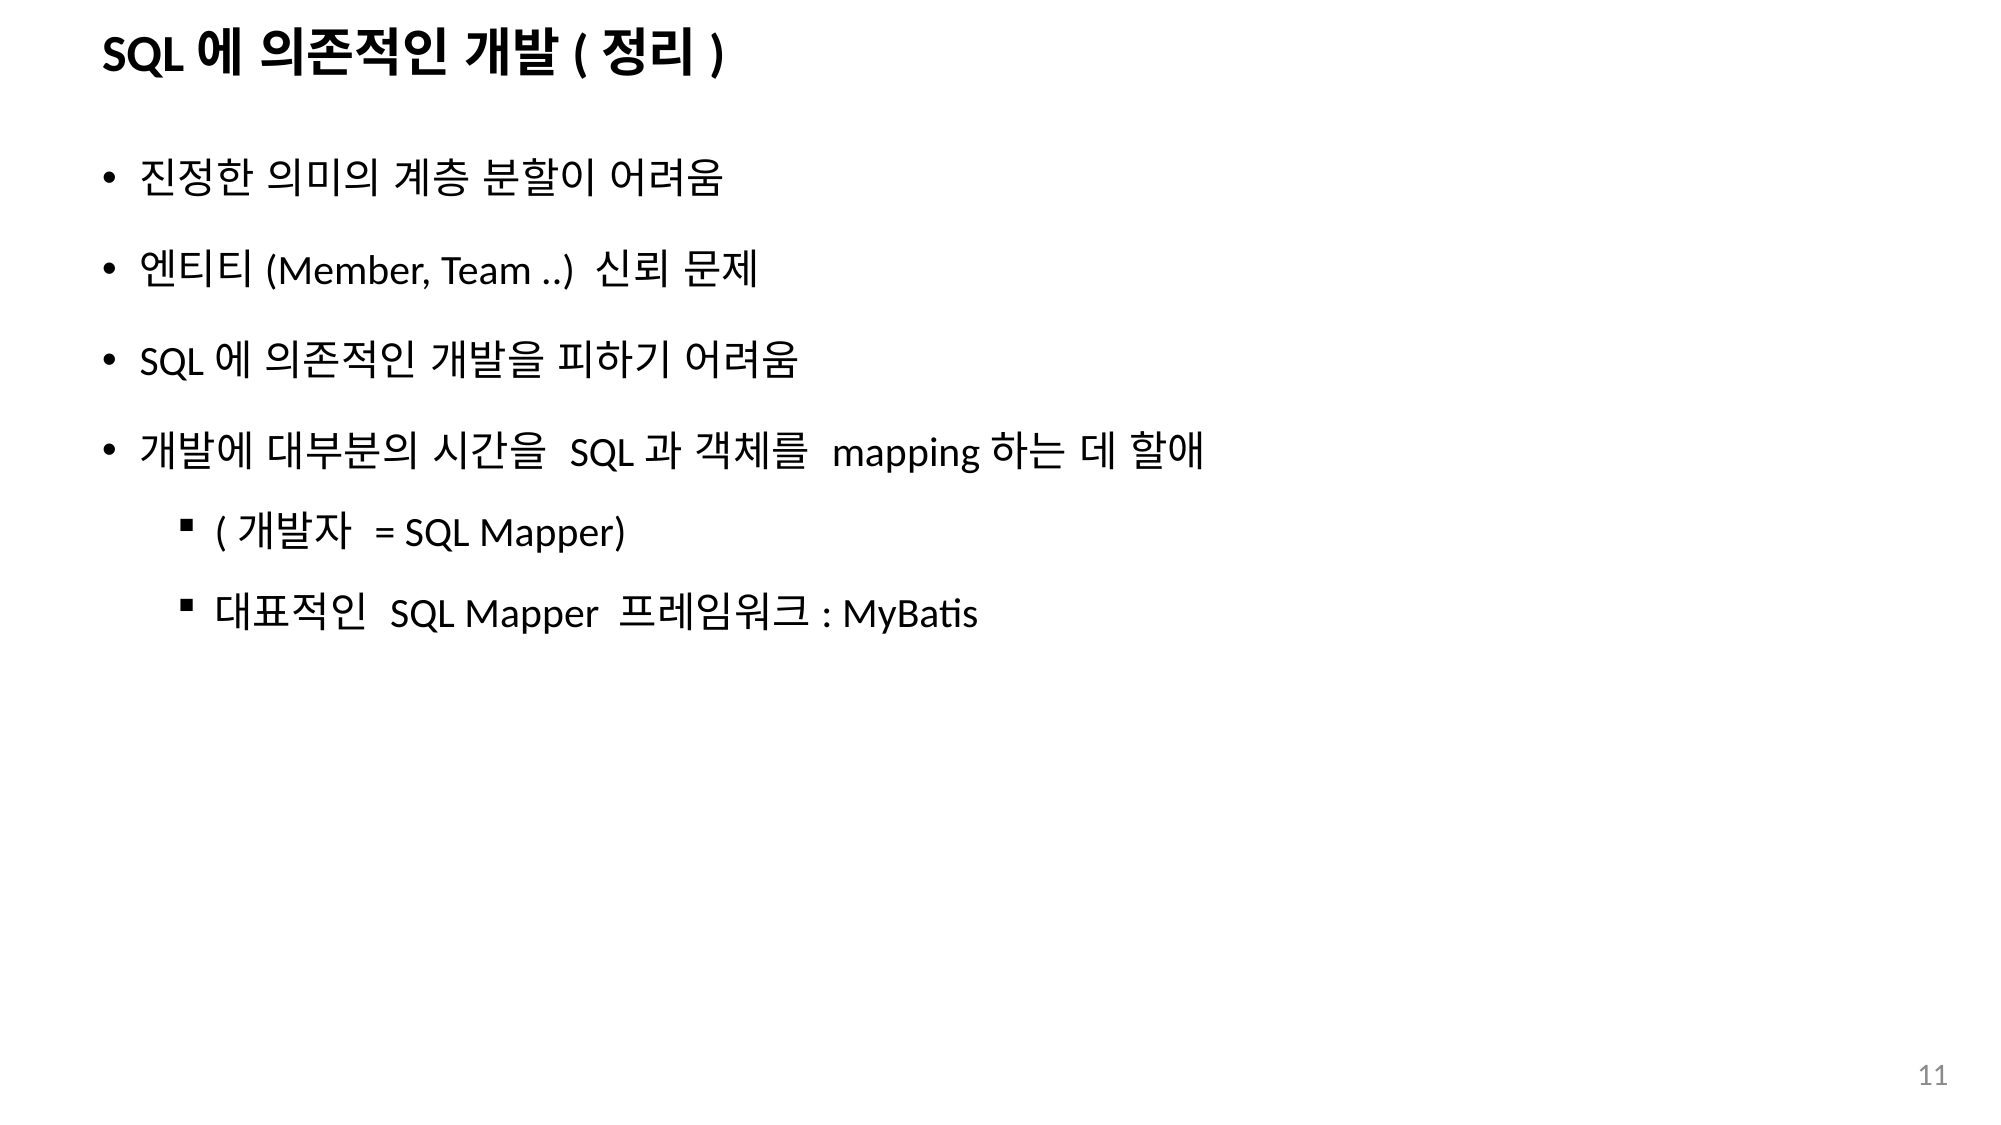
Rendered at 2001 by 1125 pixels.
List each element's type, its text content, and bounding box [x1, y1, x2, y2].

list 진정한 의미의 계층 분할이 어려움 엔티티(Member, Team ..) 신뢰 문제 SQL에 의존적인 개발을 피하기 어려움 개발에 대부분의 시간을 SQL과 객체를 mapping하는 데 할애 (개발자 = SQL Mapper) 대표적인 SQL Mapper 프레임워크: MyBatis [87, 124, 1946, 1103]
slide_number 11 [1513, 1042, 1964, 1103]
title SQL에 의존적인 개발(정리) [87, 26, 1812, 83]
